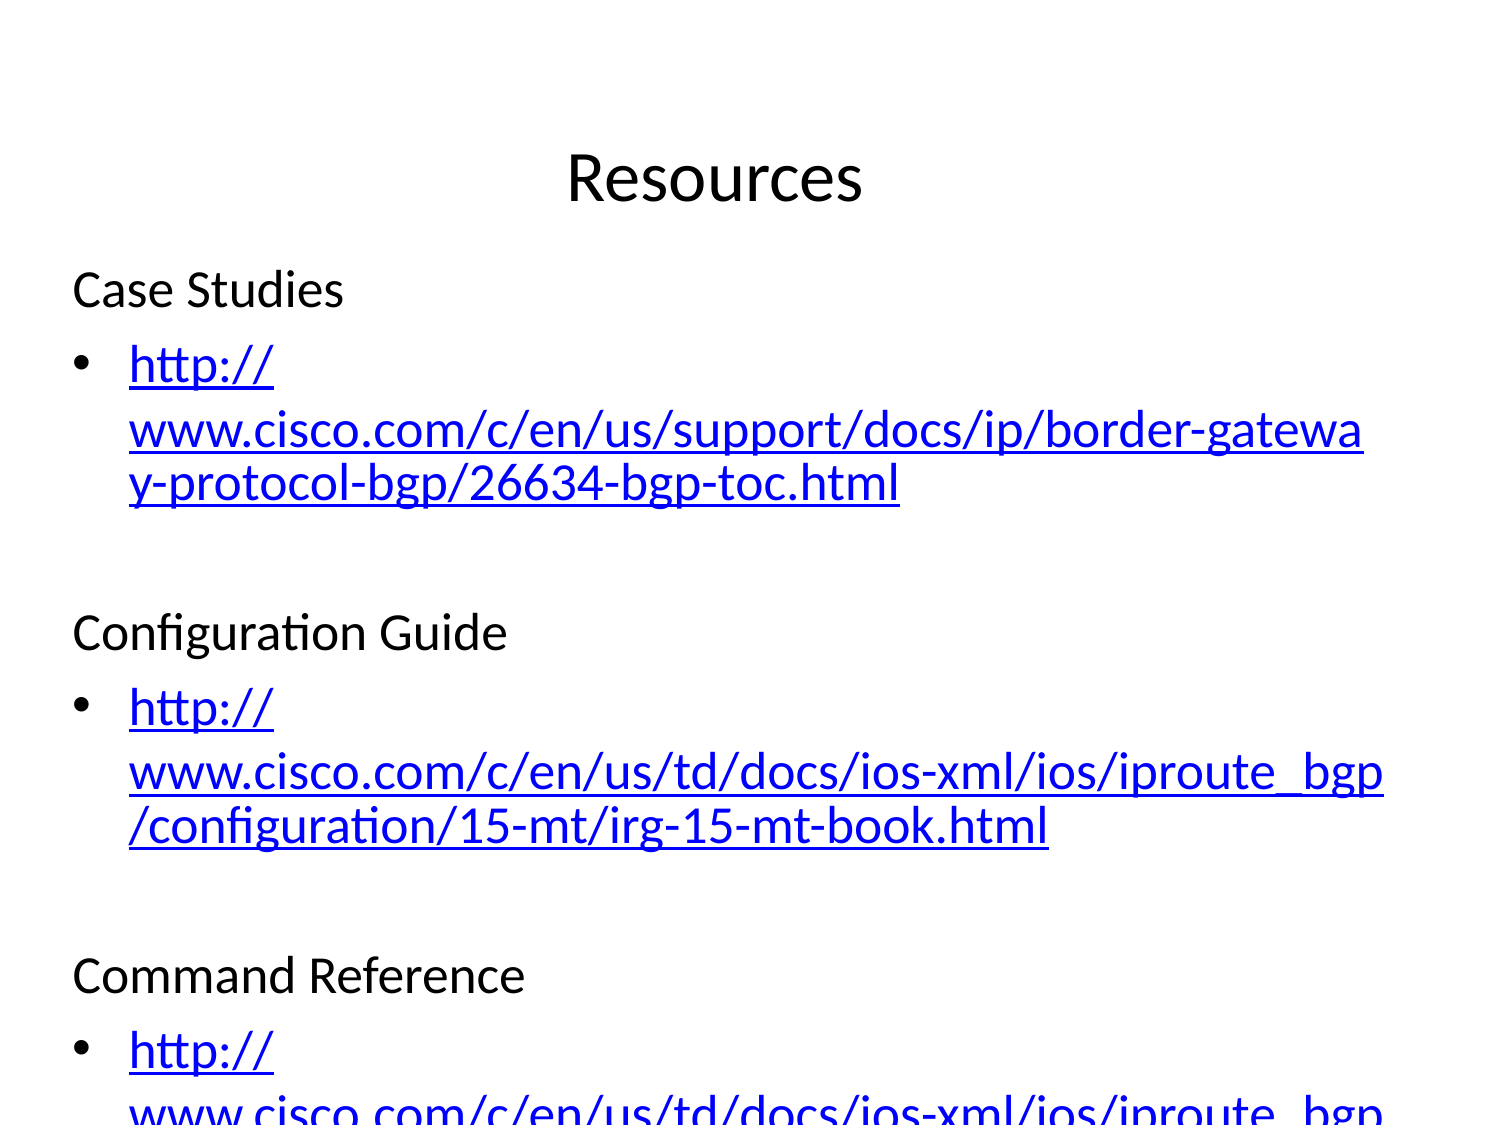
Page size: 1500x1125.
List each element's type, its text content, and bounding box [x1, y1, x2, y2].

title Resources [47, 85, 1384, 224]
list Case Studies http://www.cisco.com/c/en/us/support/docs/ip/border-gateway-protocol-bgp/26634-bgp-toc.html Configuration Guide http://www.cisco.com/c/en/us/td/docs/ios-xml/ios/iproute_bgp/configuration/15-mt/irg-15-mt-book.html Command Reference http://www.cisco.com/c/en/us/td/docs/ios-xml/ios/iproute_bgp/command/irg-cr-book.html [57, 246, 1400, 1052]
